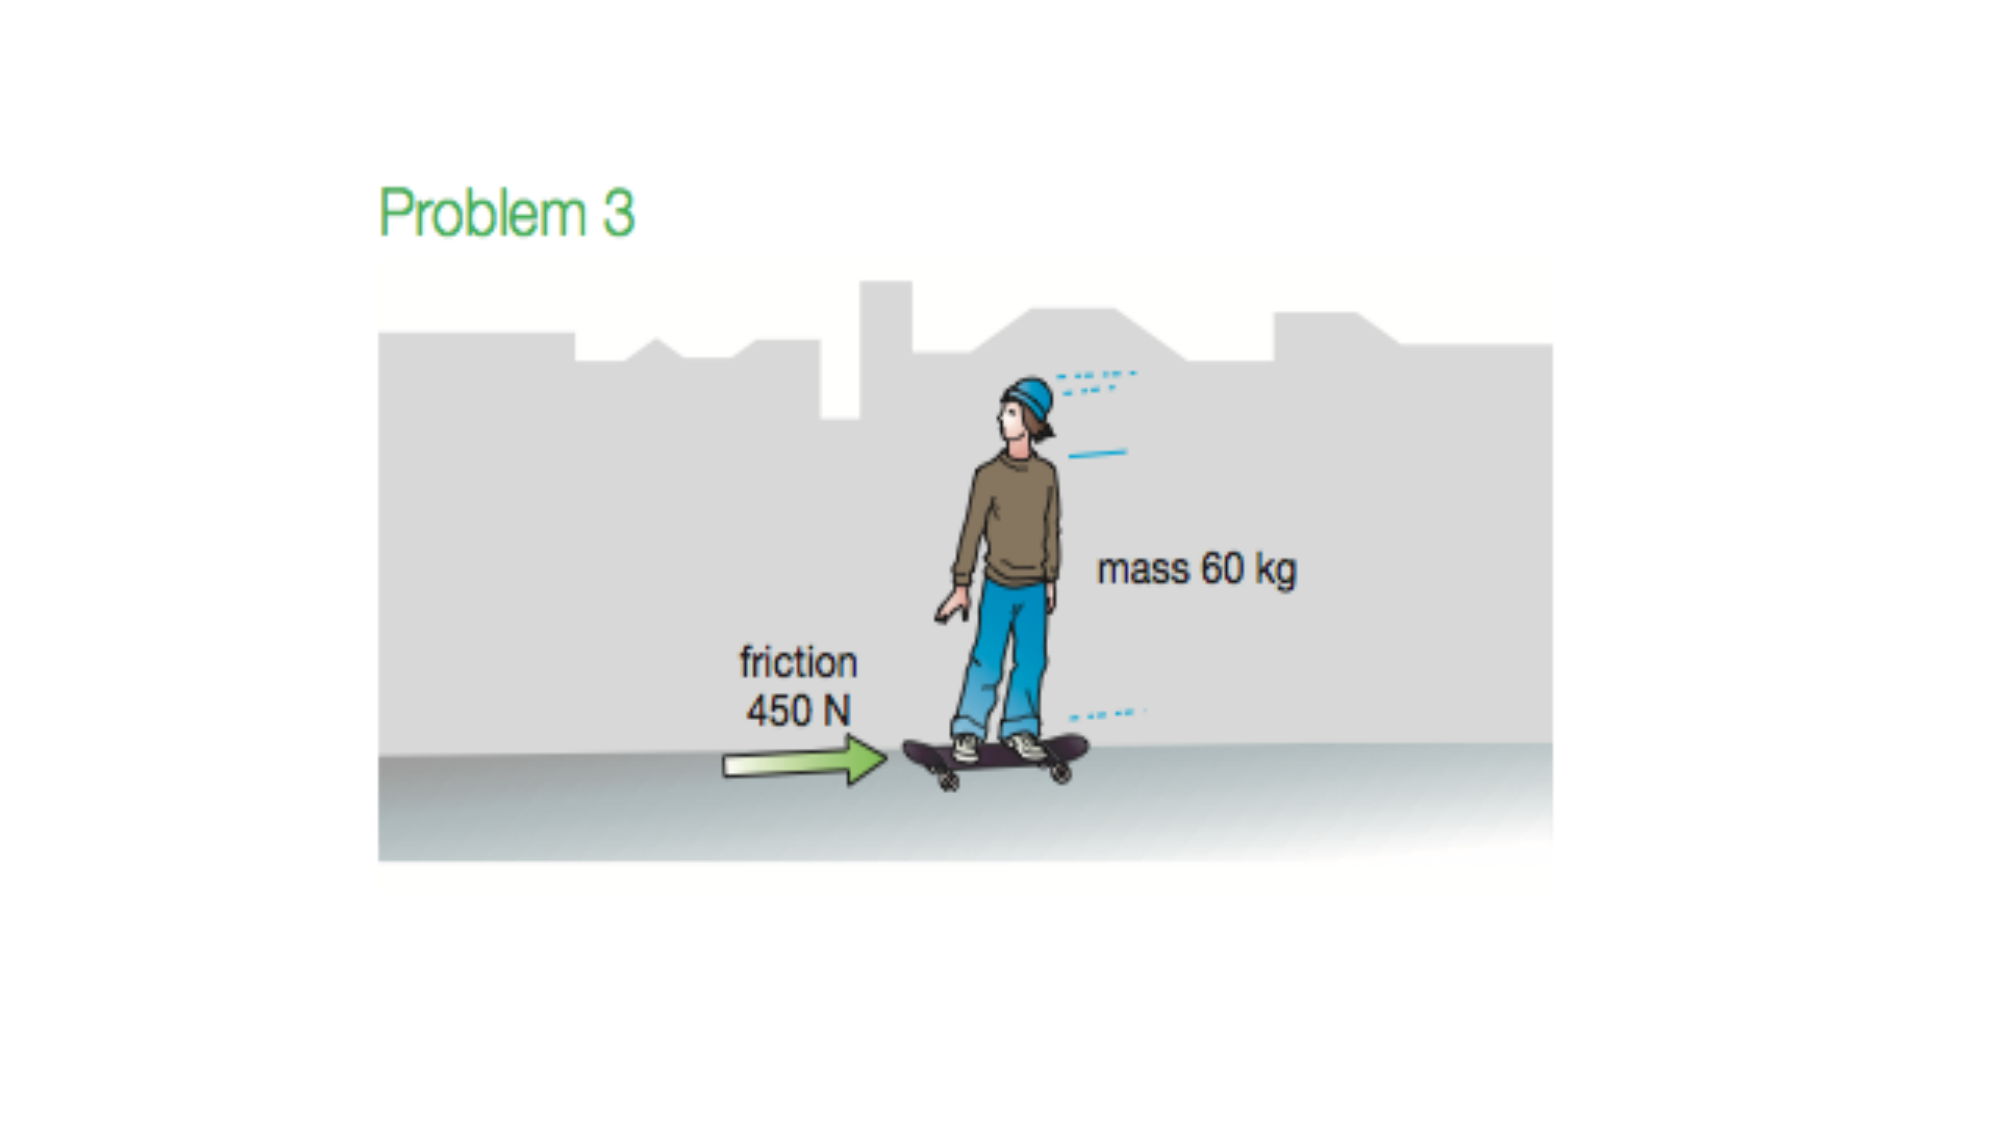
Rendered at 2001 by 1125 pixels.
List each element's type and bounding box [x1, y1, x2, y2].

list [370, 156, 1579, 939]
